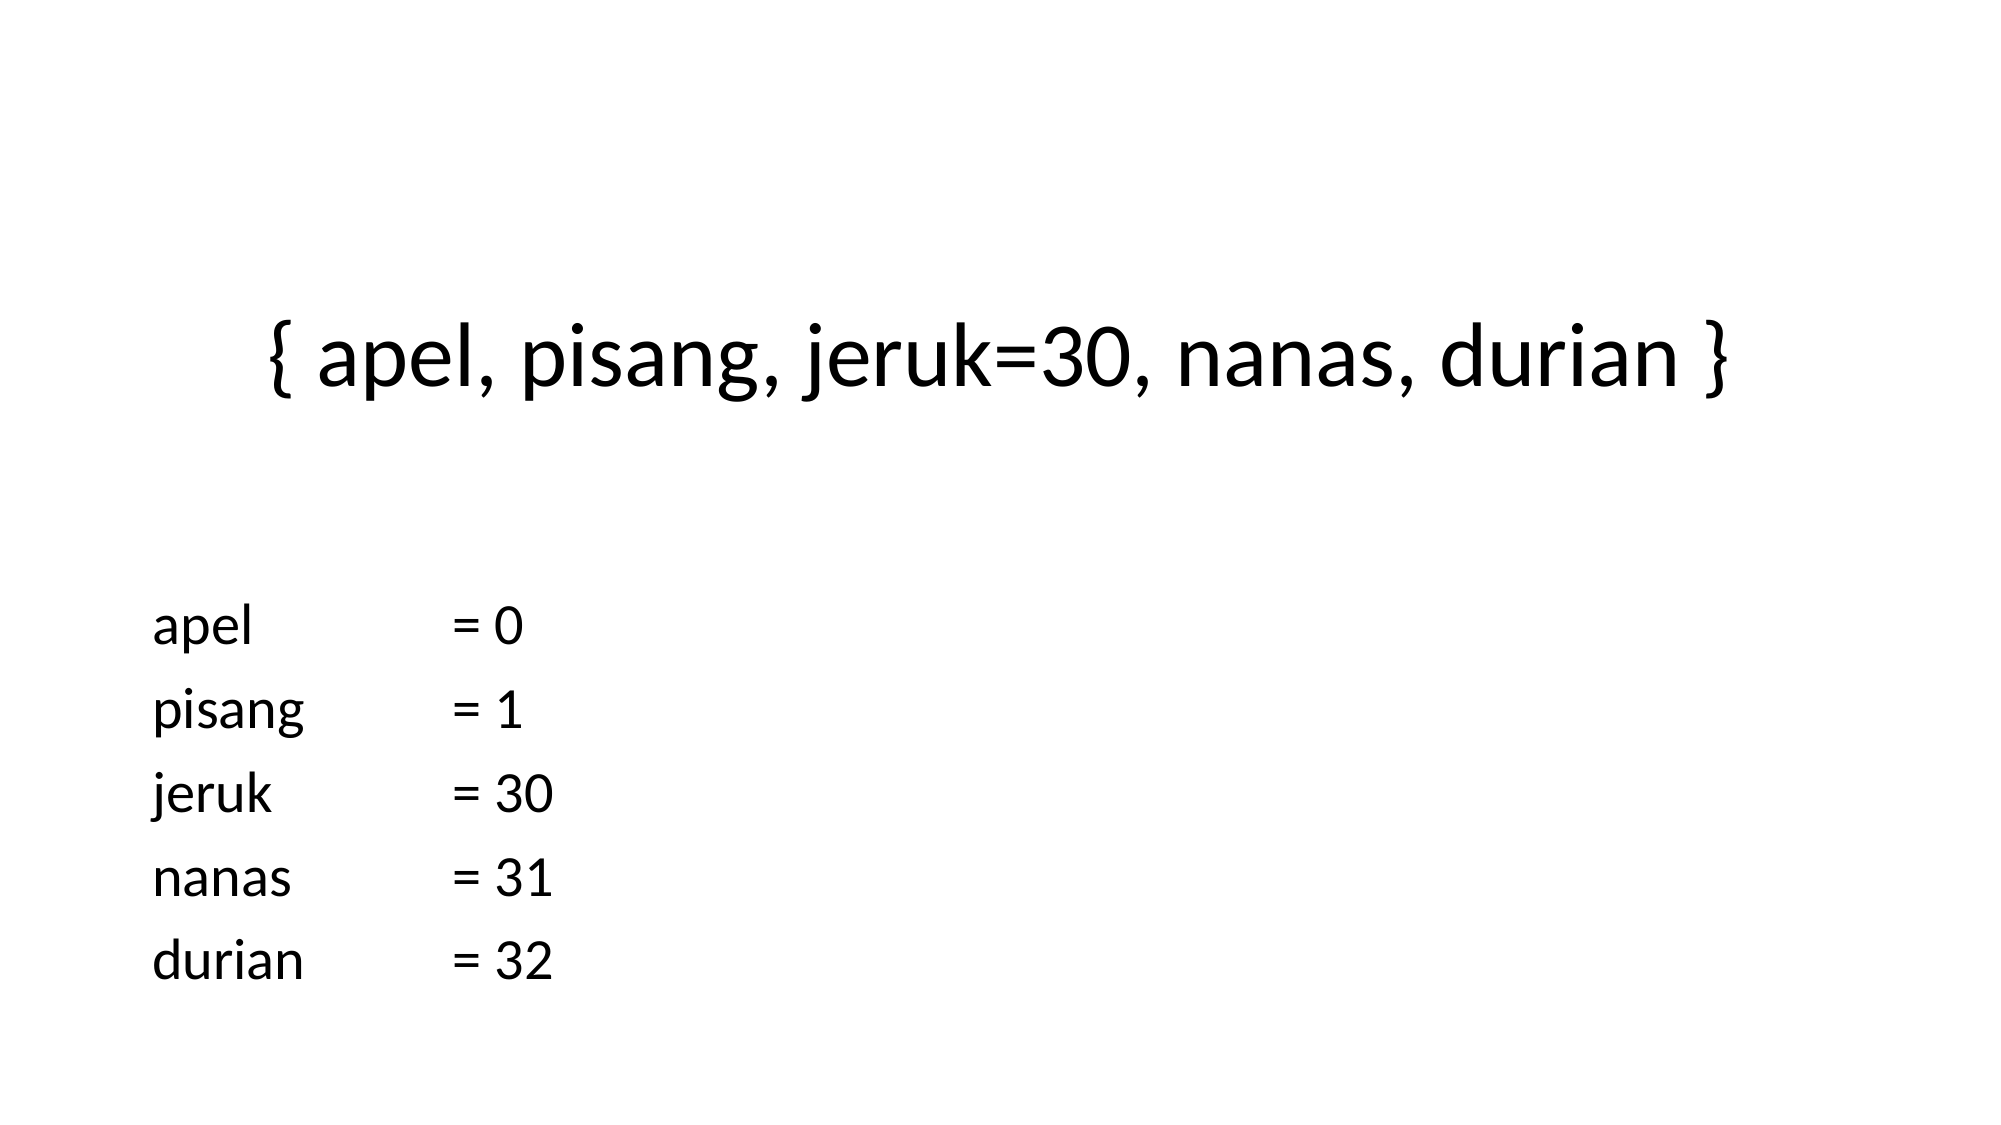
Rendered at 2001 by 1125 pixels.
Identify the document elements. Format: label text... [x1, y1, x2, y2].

list { apel, pisang, jeruk=30, nanas, durian } apel = 0 pisang = 1 jeruk = 30 nanas = 31 durian = 32 [137, 299, 1863, 1014]
